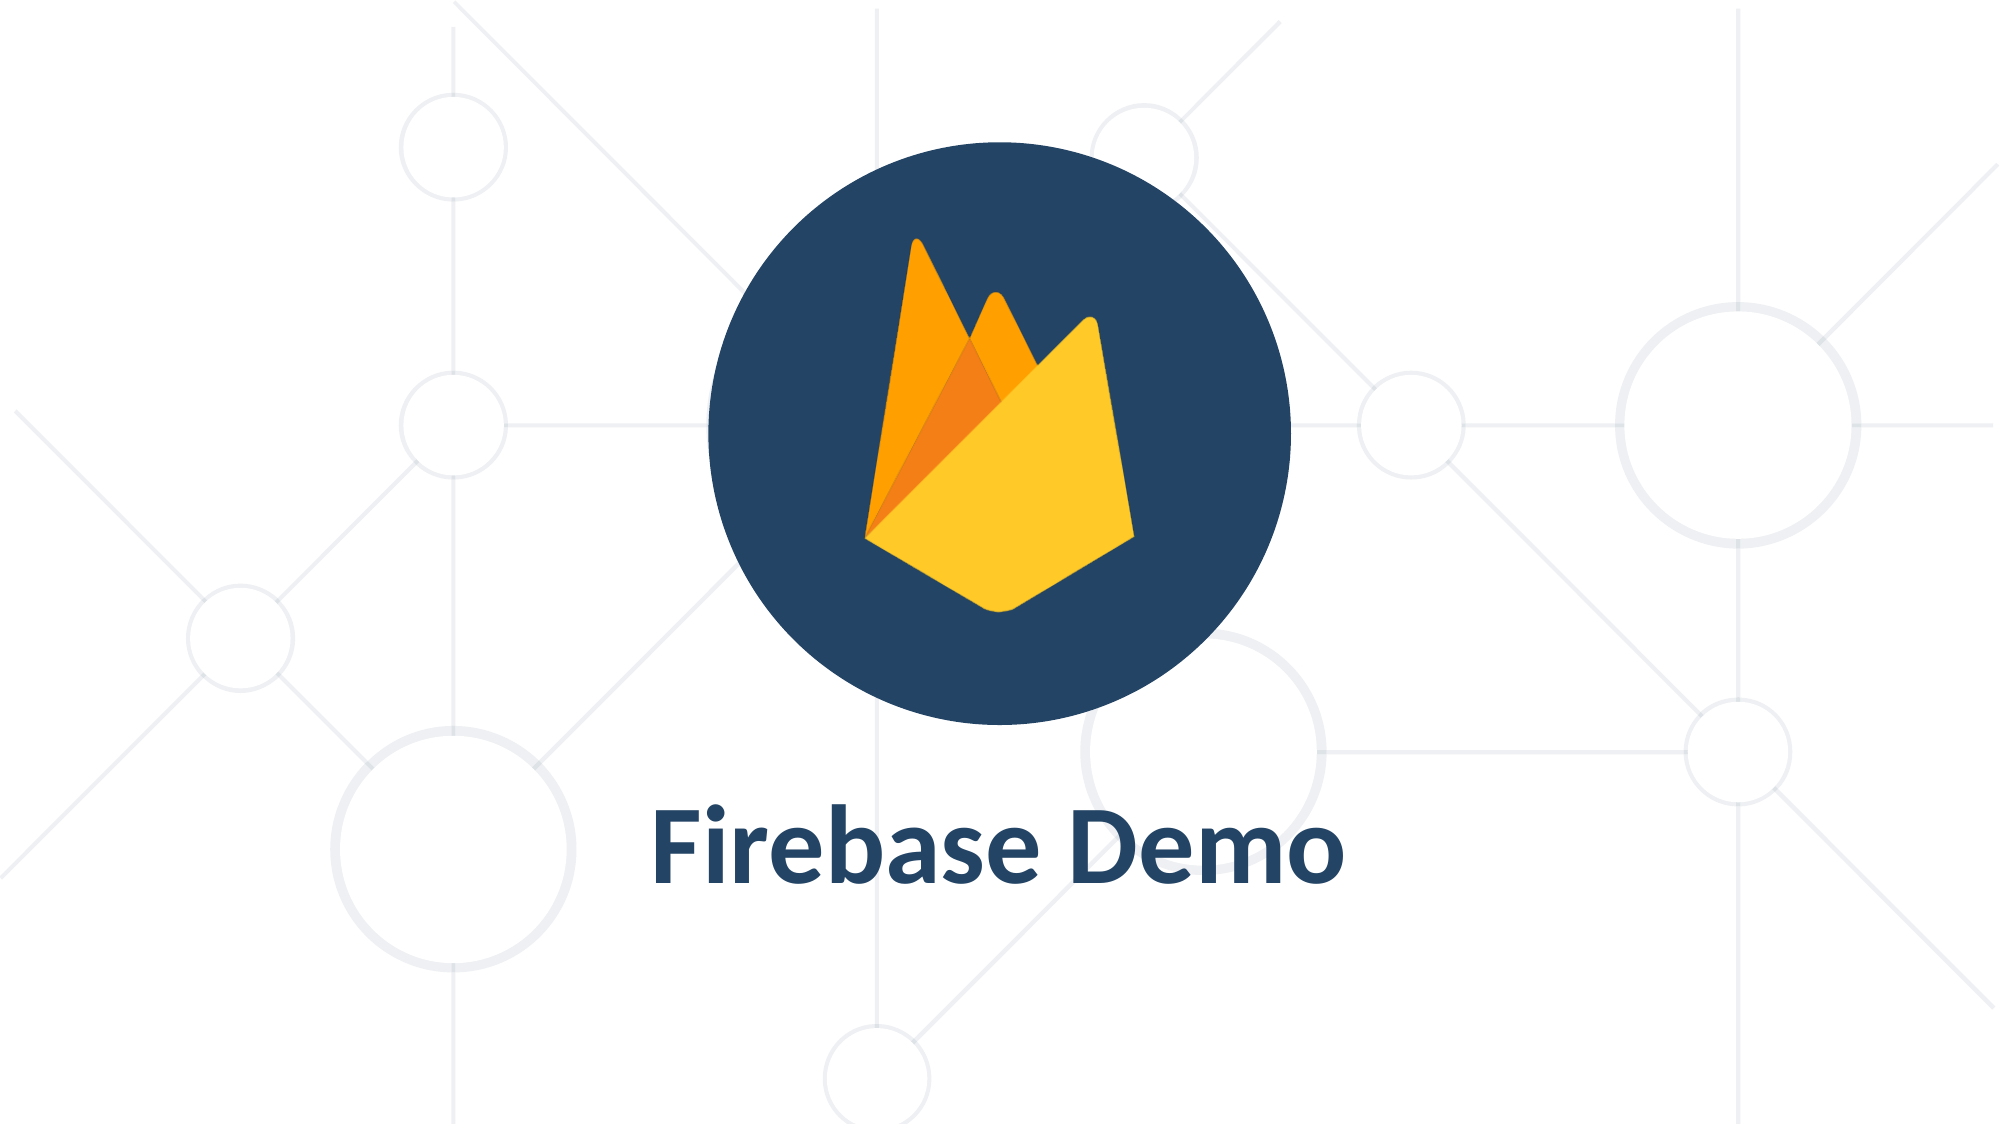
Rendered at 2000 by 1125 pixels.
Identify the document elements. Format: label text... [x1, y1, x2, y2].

list Firebase Demo [100, 771, 1899, 898]
picture [736, 162, 1263, 689]
